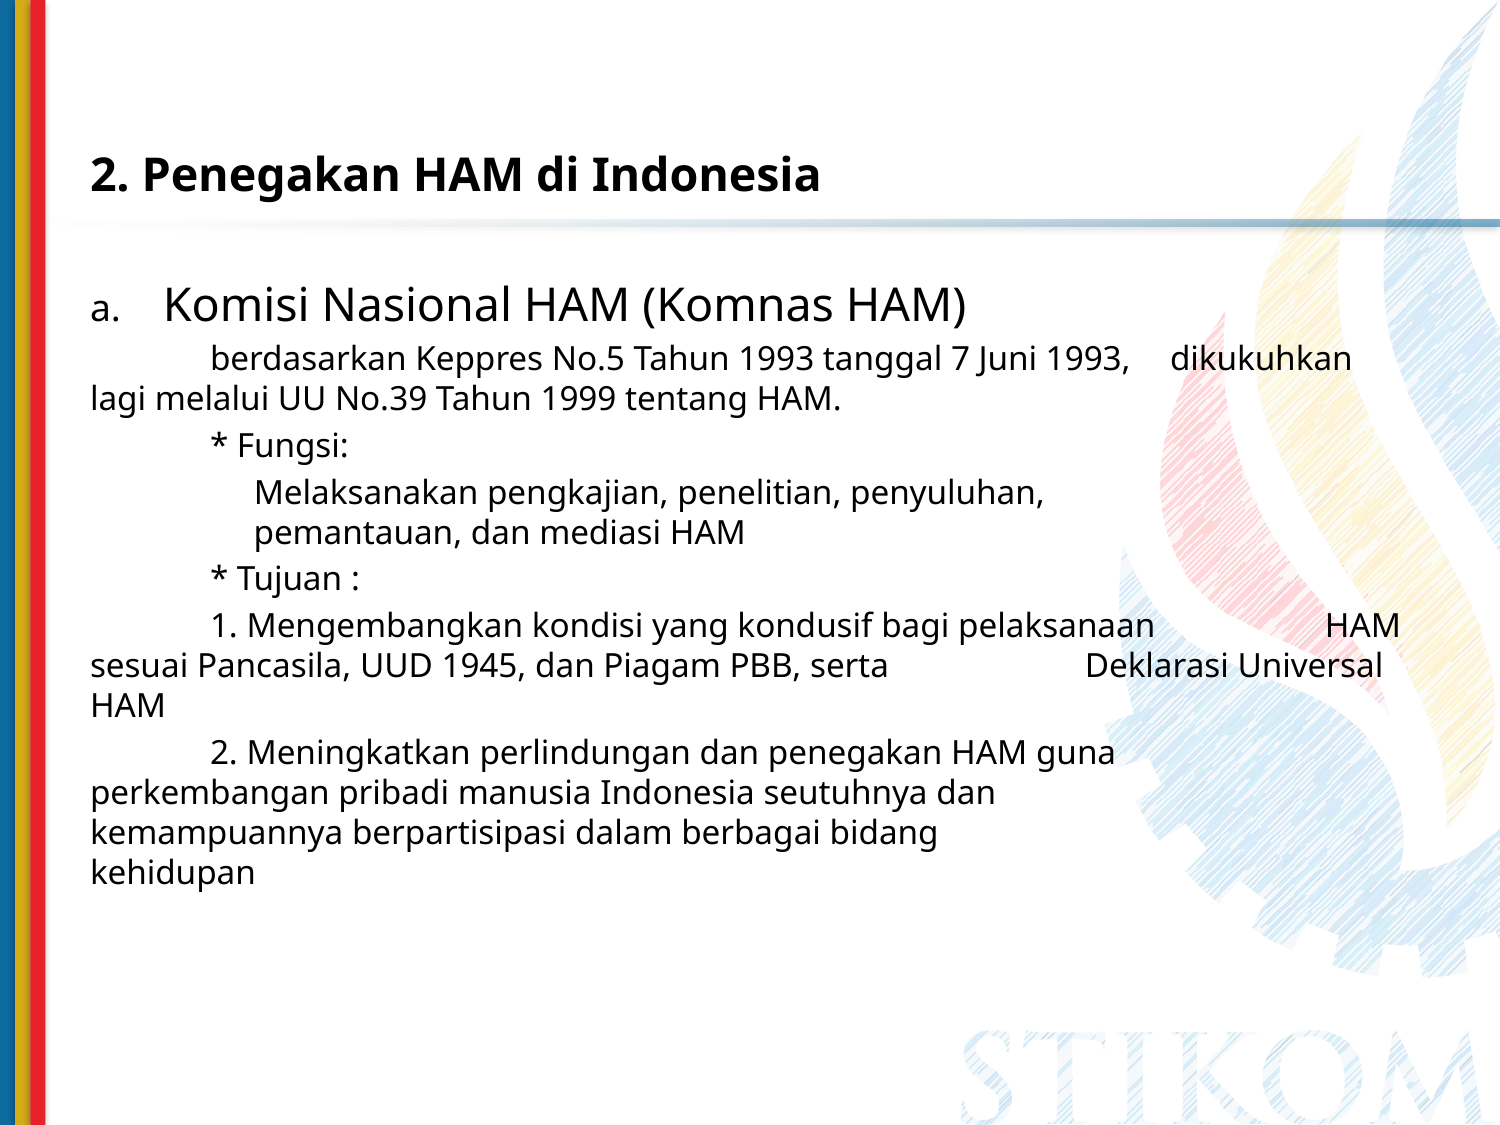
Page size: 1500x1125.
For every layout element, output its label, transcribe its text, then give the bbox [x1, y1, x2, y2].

list 2. Penegakan HAM di Indonesia Komisi Nasional HAM (Komnas HAM) berdasarkan Keppres No.5 Tahun 1993 tanggal 7 Juni 1993, dikukuhkan lagi melalui UU No.39 Tahun 1999 tentang HAM. * Fungsi: Melaksanakan pengkajian, penelitian, penyuluhan, pemantauan, dan mediasi HAM * Tujuan : 1. Mengembangkan kondisi yang kondusif bagi pelaksanaan HAM sesuai Pancasila, UUD 1945, dan Piagam PBB, serta Deklarasi Universal HAM 2. Meningkatkan perlindungan dan penegakan HAM guna perkembangan pribadi manusia Indonesia seutuhnya dan kemampuannya berpartisipasi dalam berbagai bidang kehidupan [75, 137, 1425, 1048]
